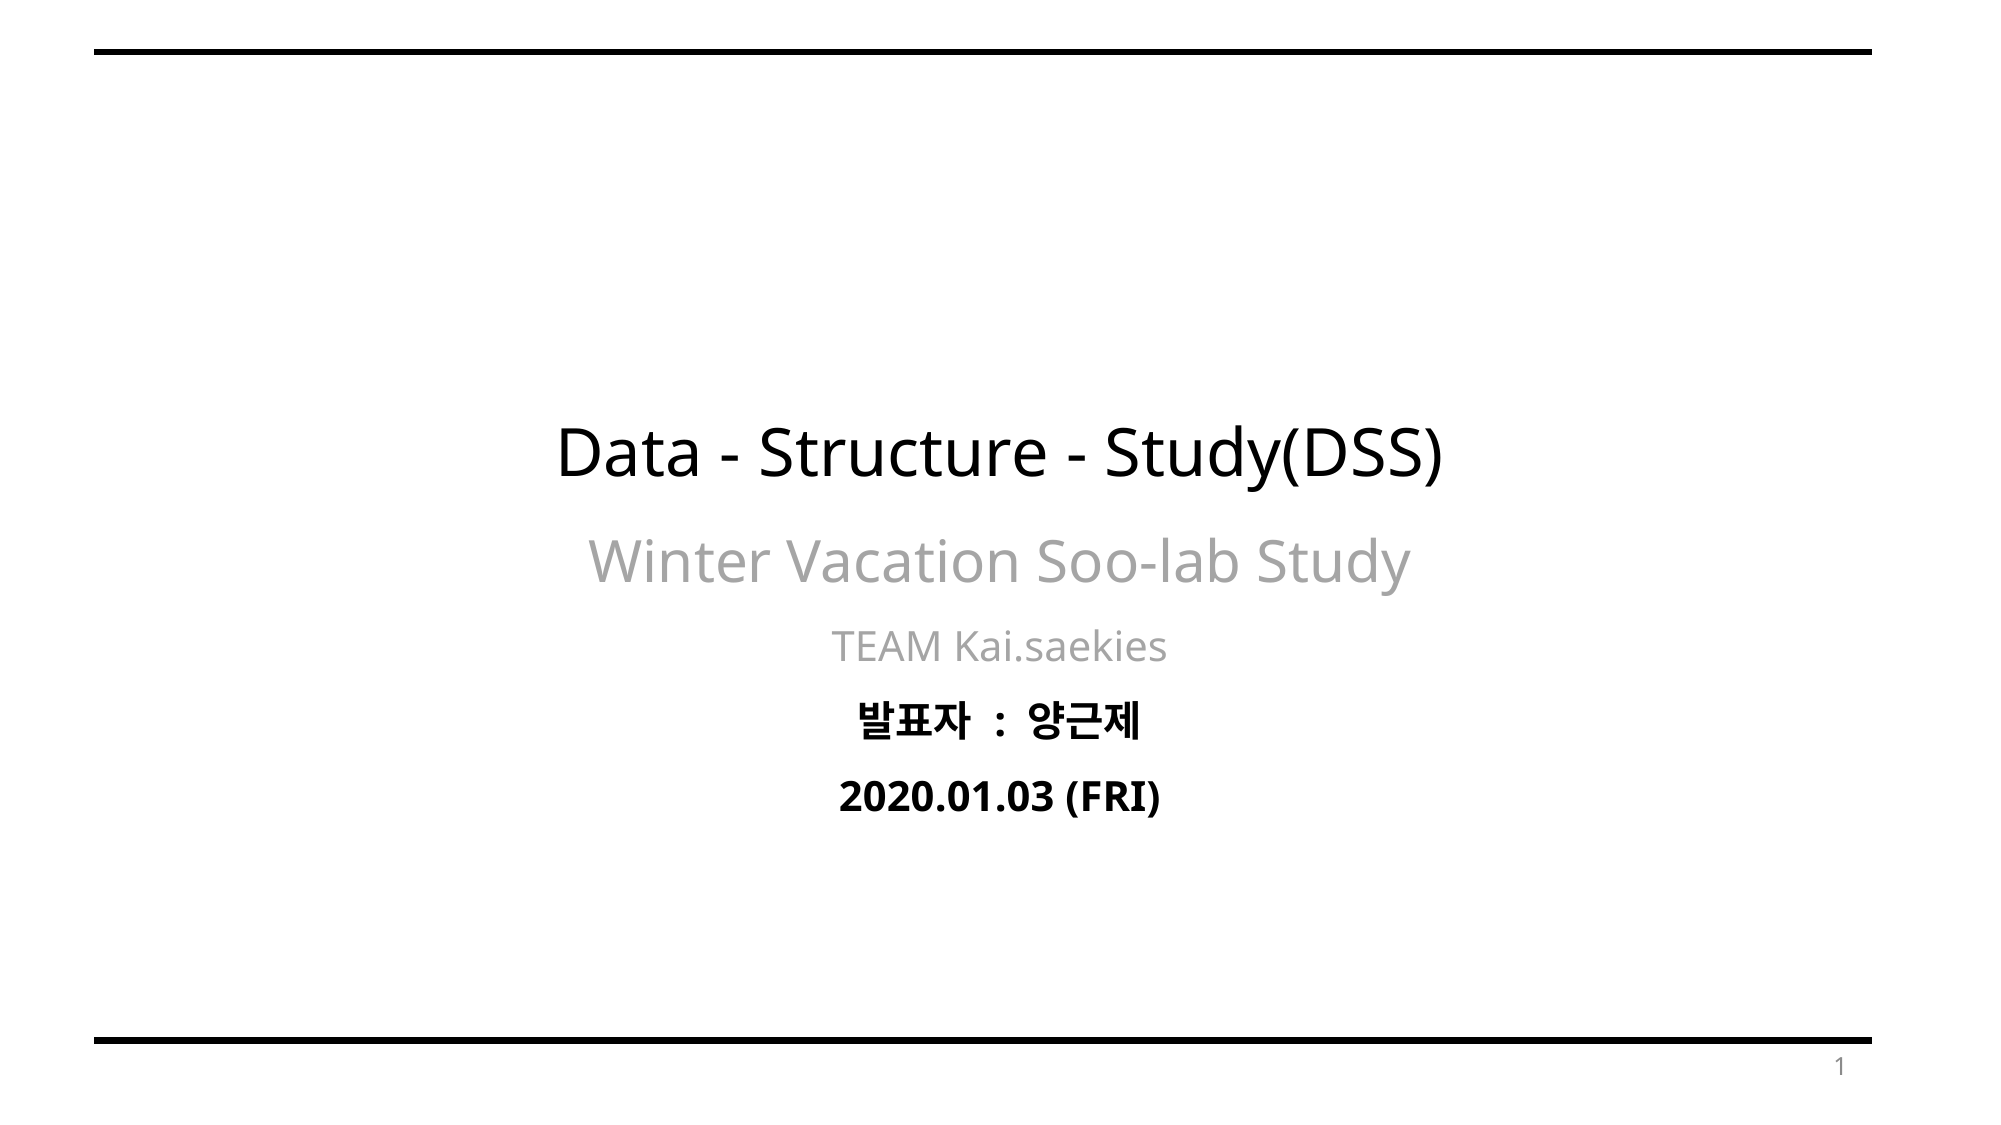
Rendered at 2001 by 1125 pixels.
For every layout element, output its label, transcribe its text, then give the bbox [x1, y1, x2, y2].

slide_number 1 [1412, 1044, 1863, 1098]
text_box Data - Structure - Study(DSS) Winter Vacation Soo-lab Study TEAM Kai.saekies 발표자 : 양근제 2020.01.03 (FRI) [249, 362, 1750, 827]
